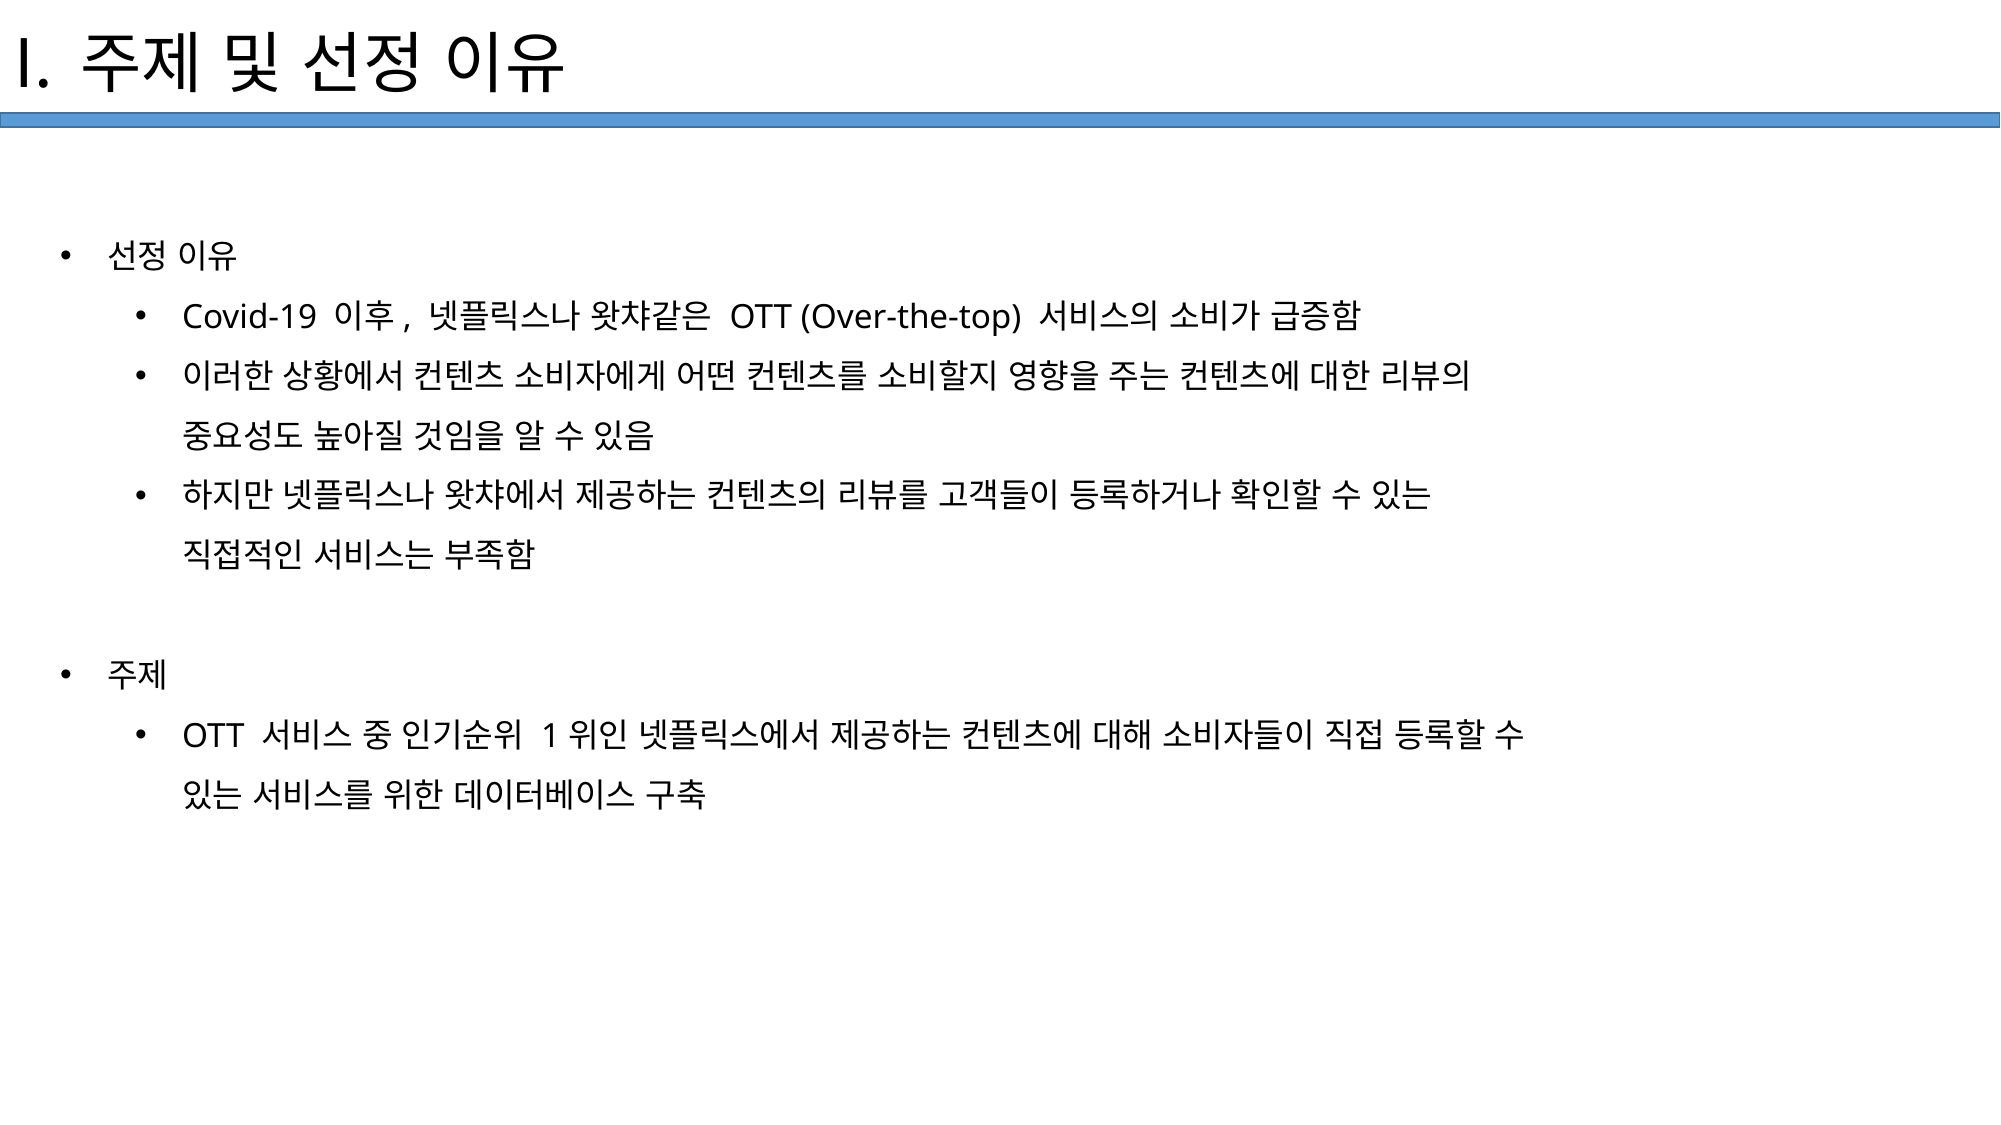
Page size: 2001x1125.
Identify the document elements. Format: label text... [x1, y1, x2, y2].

text_box [0, 112, 2000, 128]
text_box 선정 이유 Covid-19 이후, 넷플릭스나 왓챠같은 OTT (Over-the-top) 서비스의 소비가 급증함 이러한 상황에서 컨텐츠 소비자에게 어떤 컨텐츠를 소비할지 영향을 주는 컨텐츠에 대한 리뷰의 중요성도 높아질 것임을 알 수 있음 하지만 넷플릭스나 왓챠에서 제공하는 컨텐츠의 리뷰를 고객들이 등록하거나 확인할 수 있는 직접적인 서비스는 부족함 주제 OTT 서비스 중 인기순위 1위인 넷플릭스에서 제공하는 컨텐츠에 대해 소비자들이 직접 등록할 수 있는 서비스를 위한 데이터베이스 구축 [45, 207, 1561, 822]
text_box 주제 및 선정 이유 [0, 13, 1610, 109]
